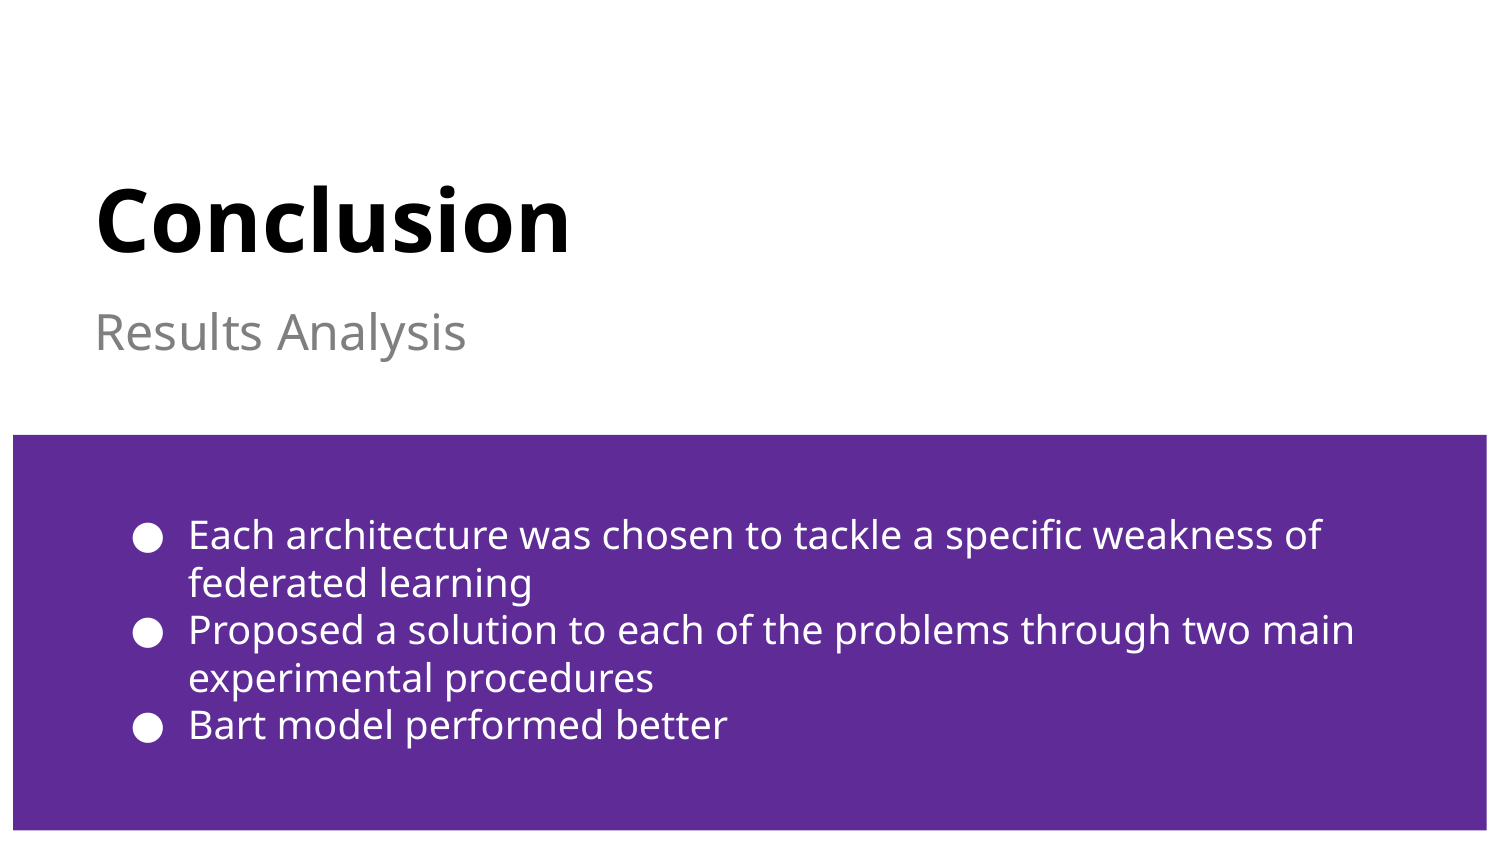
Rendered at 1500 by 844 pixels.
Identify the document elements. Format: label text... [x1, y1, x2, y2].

text_box Each architecture was chosen to tackle a specific weakness of federated learning Proposed a solution to each of the problems through two main experimental procedures Bart model performed better [97, 495, 1379, 763]
subtitle Results Analysis [79, 285, 1423, 427]
title Conclusion [79, 43, 1423, 285]
